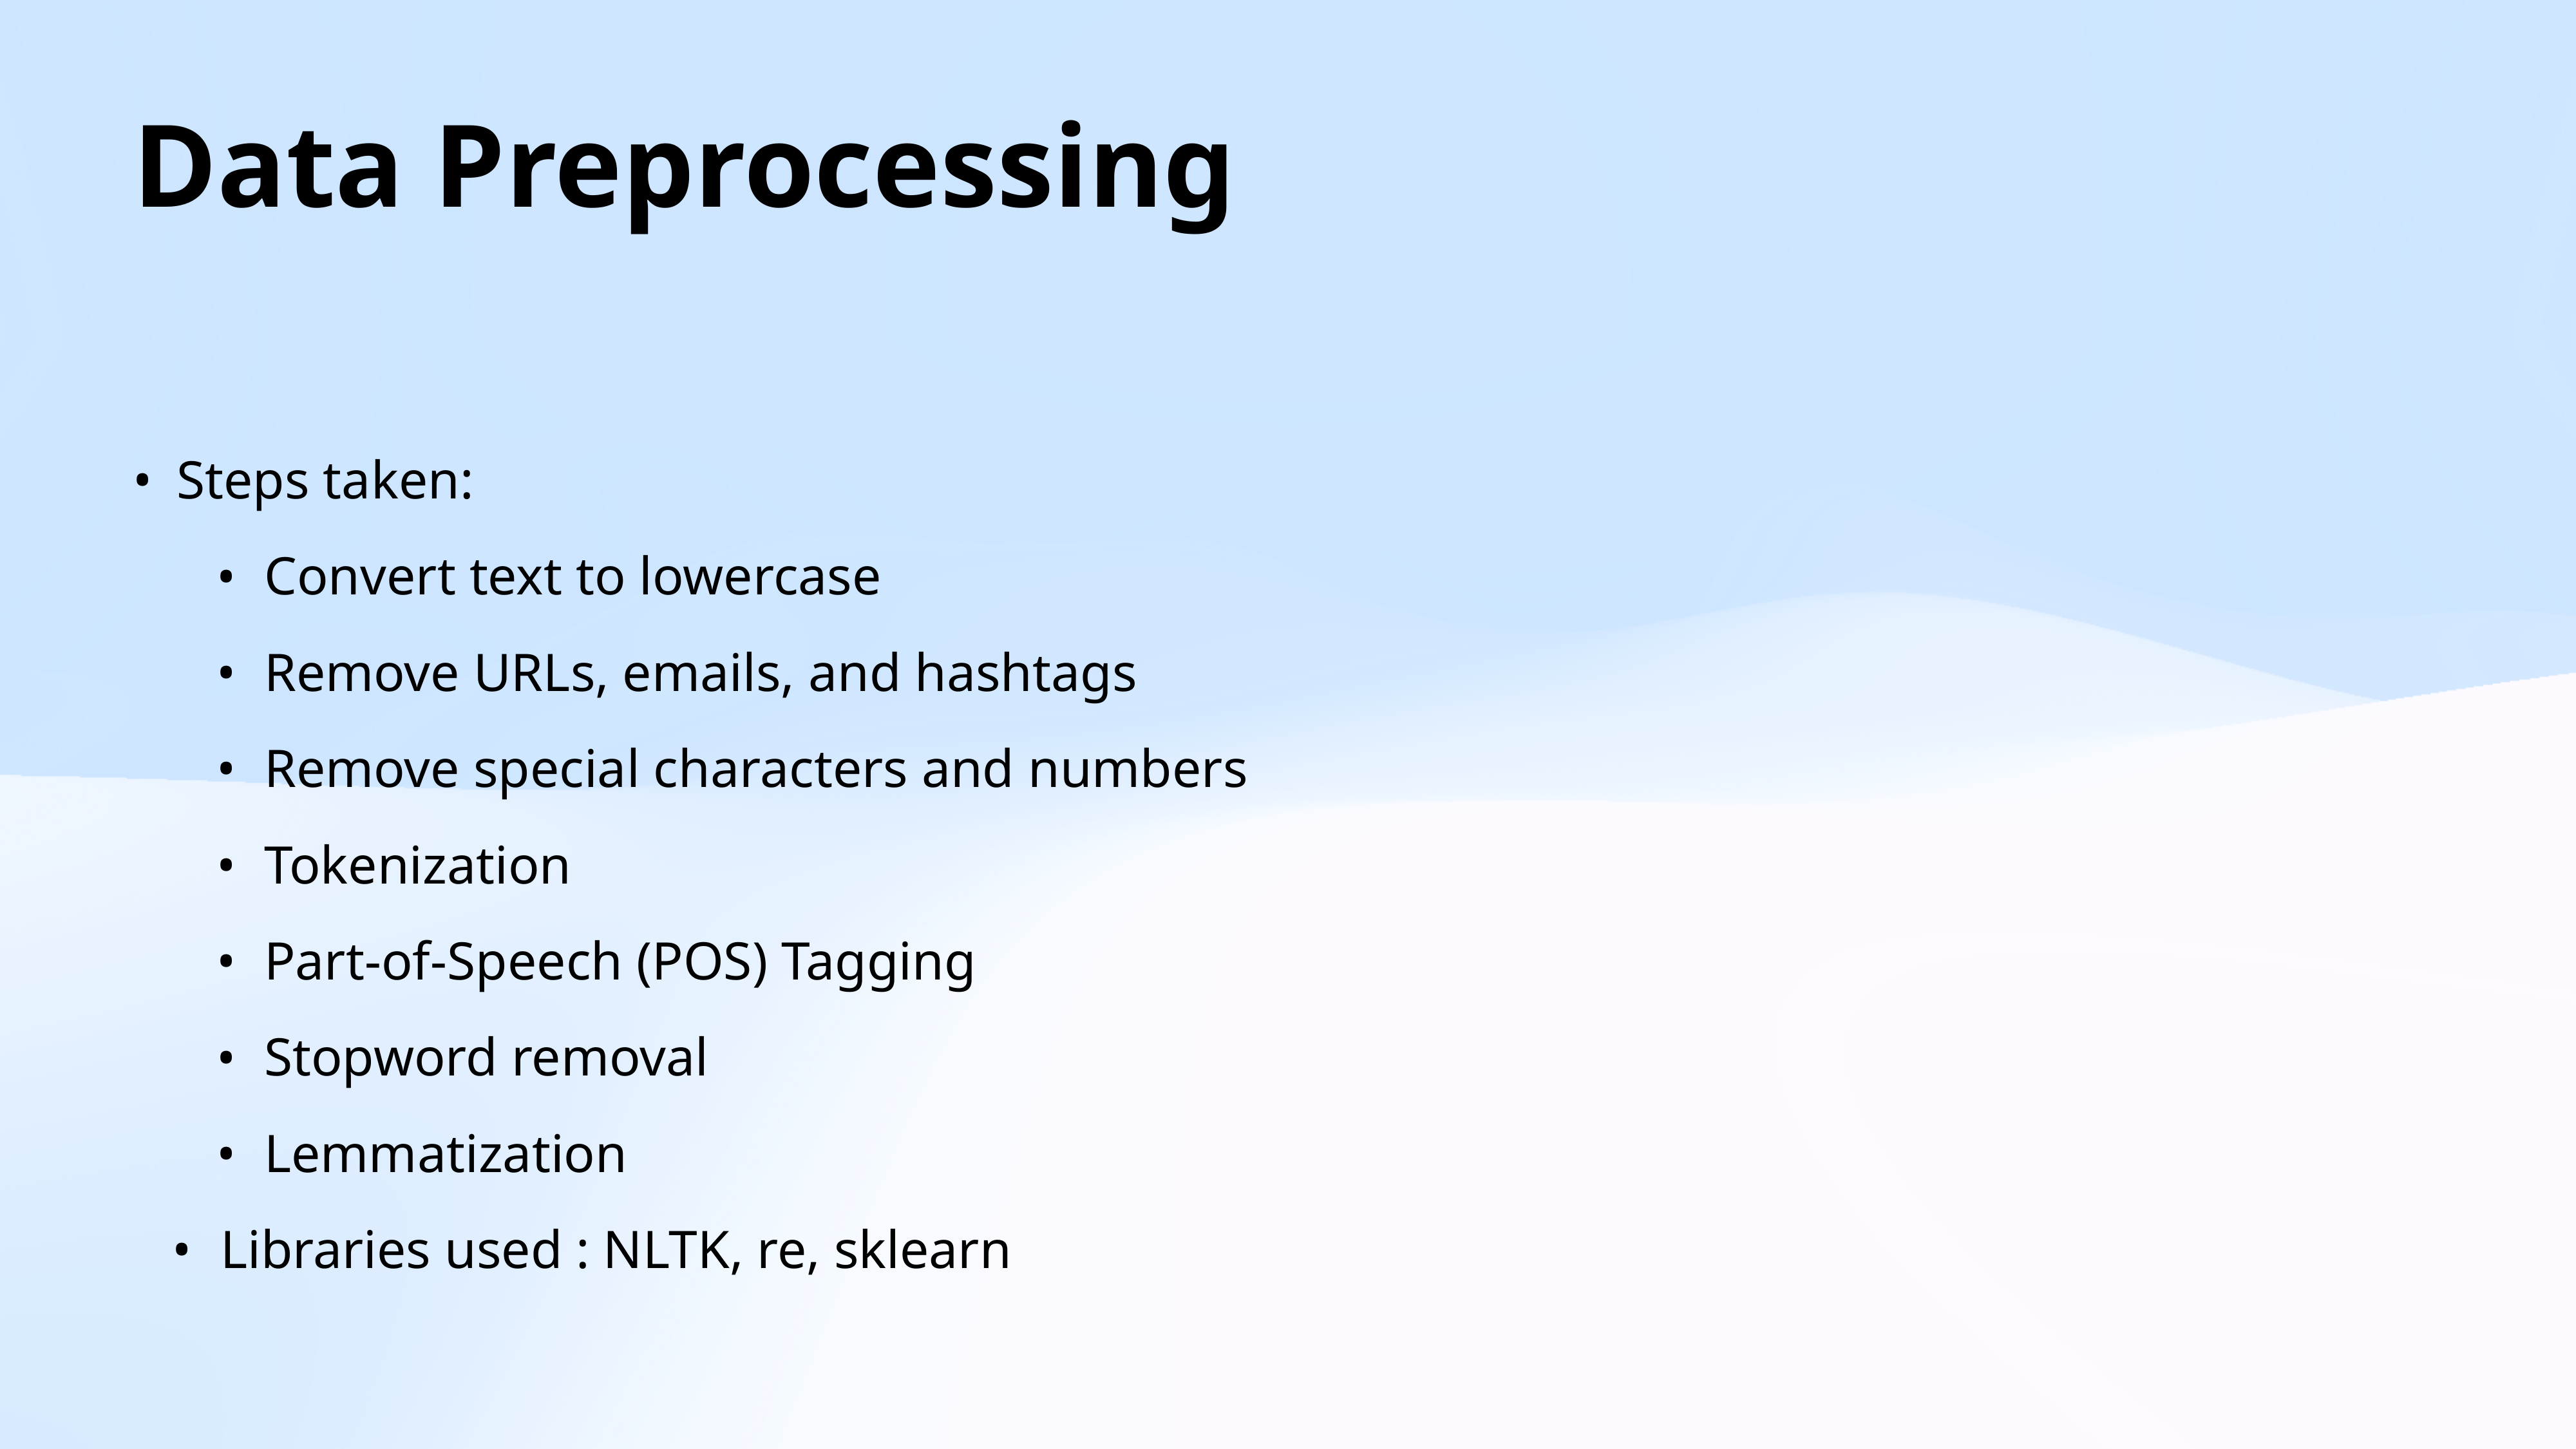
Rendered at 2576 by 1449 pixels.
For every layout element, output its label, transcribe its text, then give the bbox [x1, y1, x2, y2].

title Data Preprocessing [127, 114, 2449, 266]
picture [0, 0, 2576, 1449]
list Steps taken: Convert text to lowercase Remove URLs, emails, and hashtags Remove special characters and numbers Tokenization Part-of-Speech (POS) Tagging Stopword removal Lemmatization Libraries used : NLTK, re, sklearn [127, 448, 2449, 1321]
